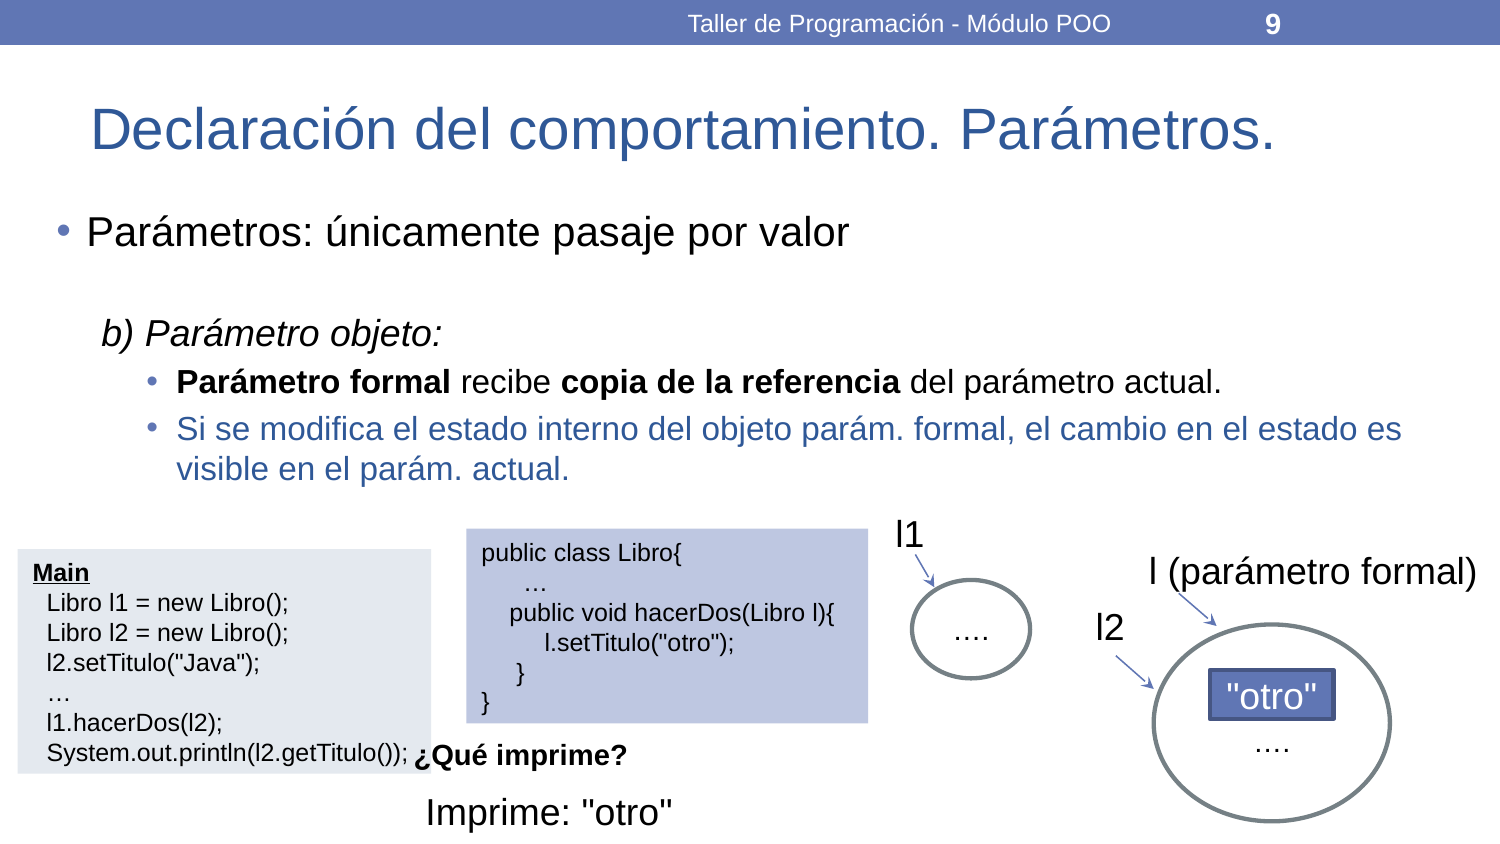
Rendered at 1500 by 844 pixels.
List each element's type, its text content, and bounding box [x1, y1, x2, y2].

text_box ¿Qué imprime? [398, 728, 659, 779]
text_box …. [911, 579, 1031, 679]
text_box l1 [880, 502, 951, 563]
text_box l (parámetro formal) [1133, 539, 1500, 600]
title Declaración del comportamiento. Parámetros. [75, 65, 1425, 188]
text_box Imprime: "otro" [410, 780, 703, 841]
slide_number 9 [1250, 2, 1425, 43]
list Parámetros: únicamente pasaje por valor b) Parámetro objeto: Parámetro formal recibe copia de la referencia del parámetro actual. Si se modifica el estado interno del objeto parám. formal, el cambio en el estado es visible en el parám. actual. [41, 197, 1500, 798]
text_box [1178, 592, 1217, 627]
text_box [915, 554, 935, 588]
text_box "otro" [1209, 669, 1334, 719]
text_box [1115, 656, 1154, 690]
text_box …. [1195, 798, 1349, 822]
text_box public class Libro{ … public void hacerDos(Libro l){ l.setTitulo("otro"); } } [466, 528, 869, 724]
footer Taller de Programación - Módulo POO [562, 2, 1238, 43]
text_box Main Libro l1 = new Libro(); Libro l2 = new Libro(); l2.setTitulo("Java"); … l1.hacerDos(l2); System.out.println(l2.getTitulo()); [17, 549, 432, 774]
text_box l2 [1080, 595, 1151, 656]
